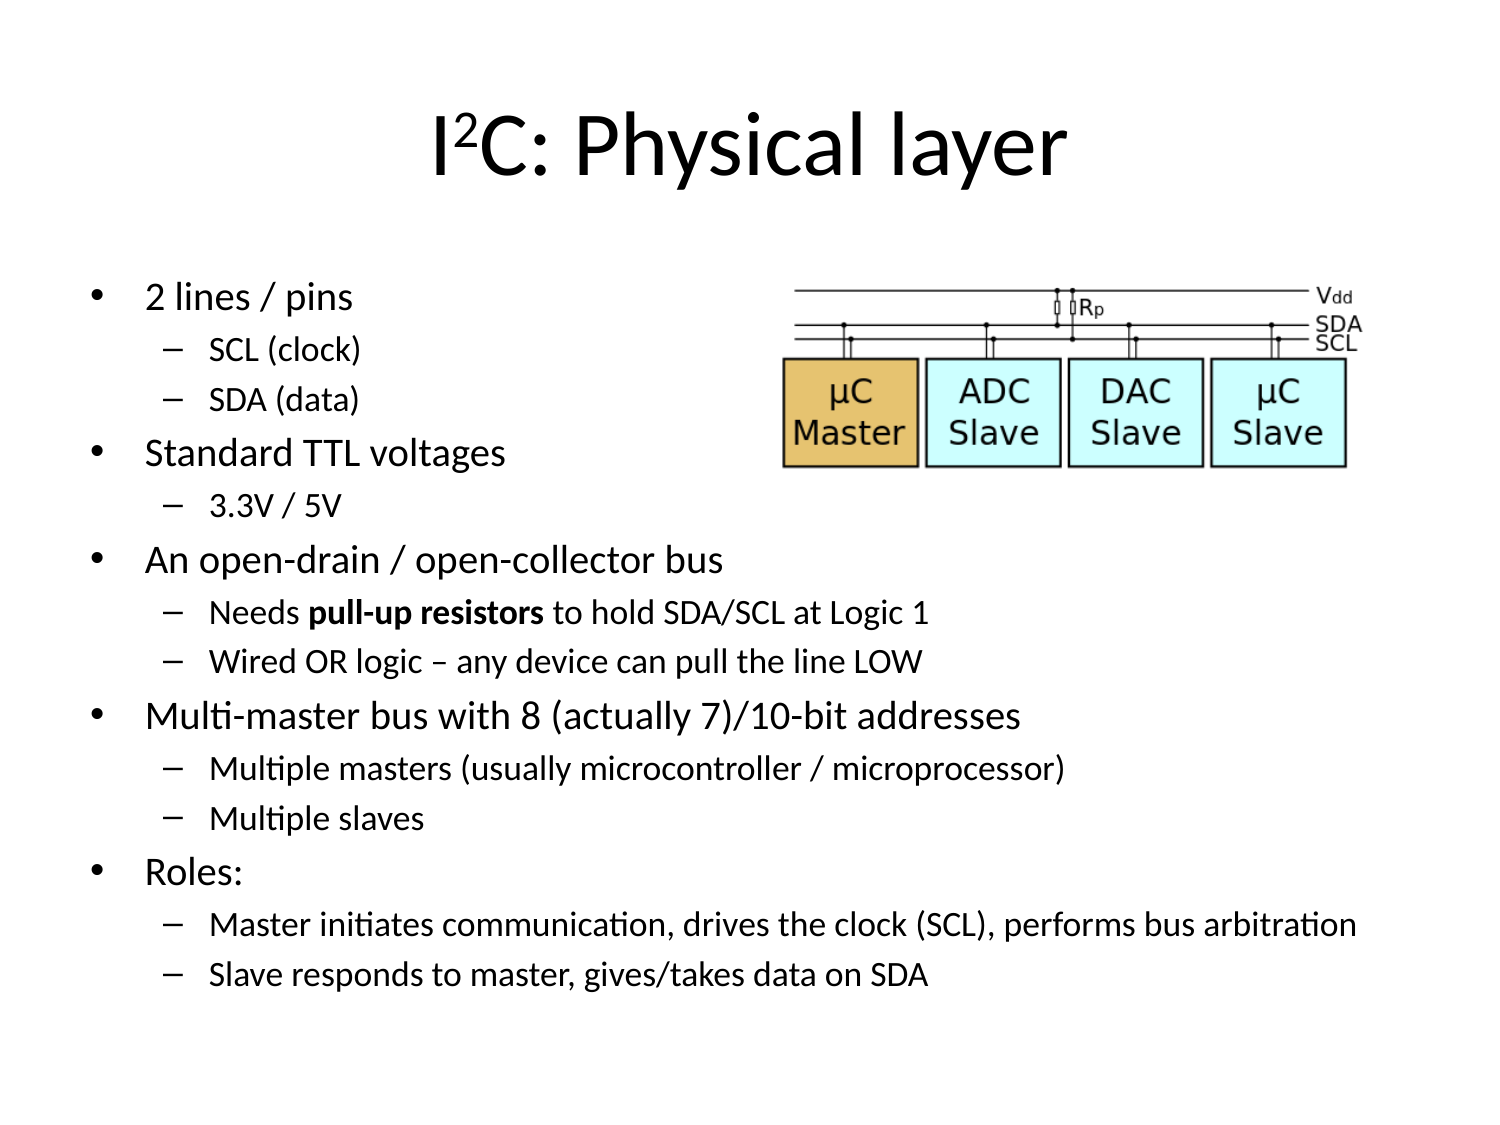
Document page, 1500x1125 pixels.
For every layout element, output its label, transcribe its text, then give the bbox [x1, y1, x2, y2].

picture [773, 280, 1366, 490]
list 2 lines / pins SCL (clock) SDA (data) Standard TTL voltages 3.3V / 5V An open-drain / open-collector bus Needs pull-up resistors to hold SDA/SCL at Logic 1 Wired OR logic – any device can pull the line LOW Multi-master bus with 8 (actually 7)/10-bit addresses Multiple masters (usually microcontroller / microprocessor) Multiple slaves Roles: Master initiates communication, drives the clock (SCL), performs bus arbitration Slave responds to master, gives/takes data on SDA [75, 262, 1425, 1005]
title I2C: Physical layer [75, 45, 1425, 233]
